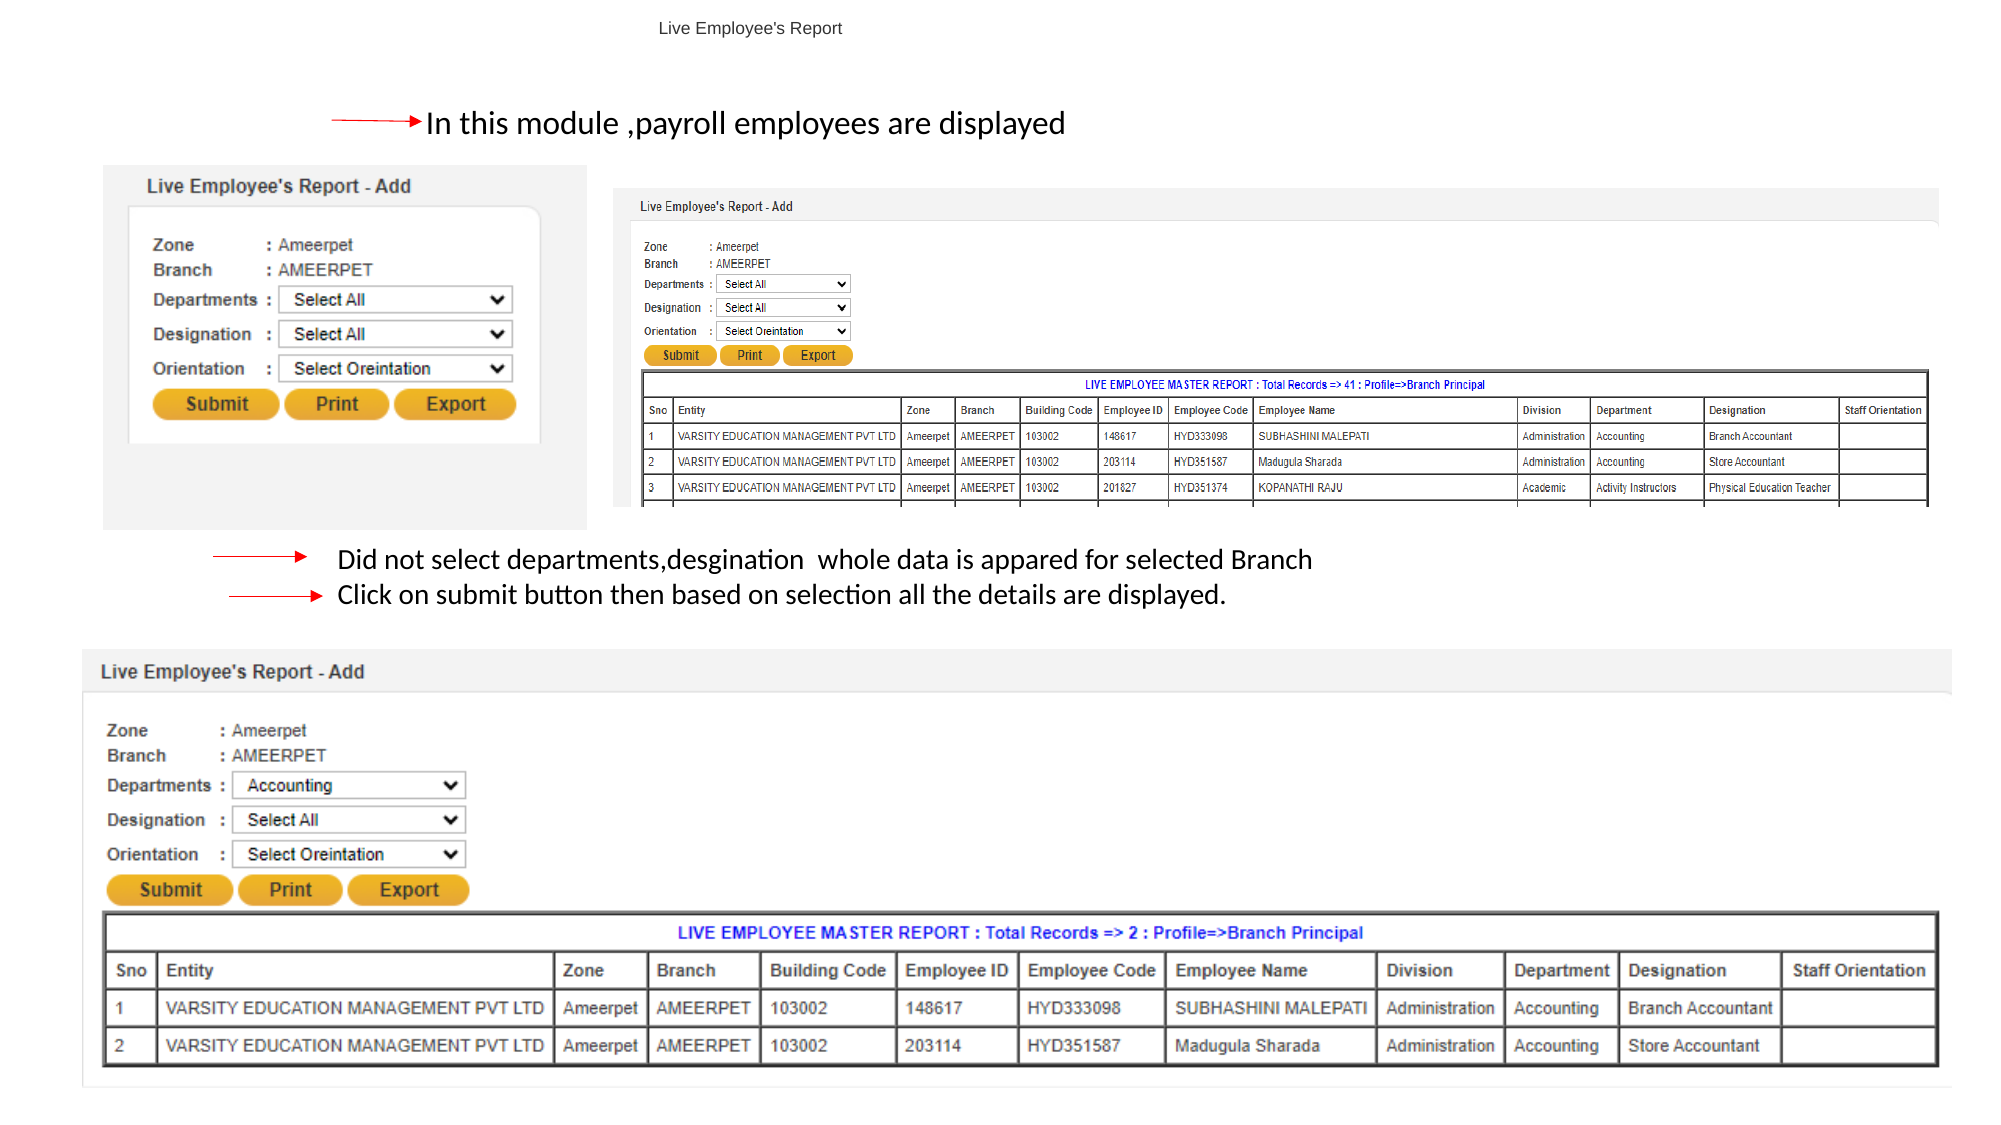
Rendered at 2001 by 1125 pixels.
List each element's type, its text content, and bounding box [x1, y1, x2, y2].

picture [613, 188, 1939, 507]
picture [103, 165, 587, 530]
text_box Did not select departments,desgination whole data is appared for selected Branch Click on submit button then based on selection all the details are displayed. [323, 533, 1722, 649]
title Live Employee's Report [643, 11, 1144, 67]
picture [82, 649, 1952, 1088]
text_box In this module ,payroll employees are displayed [411, 93, 1350, 149]
